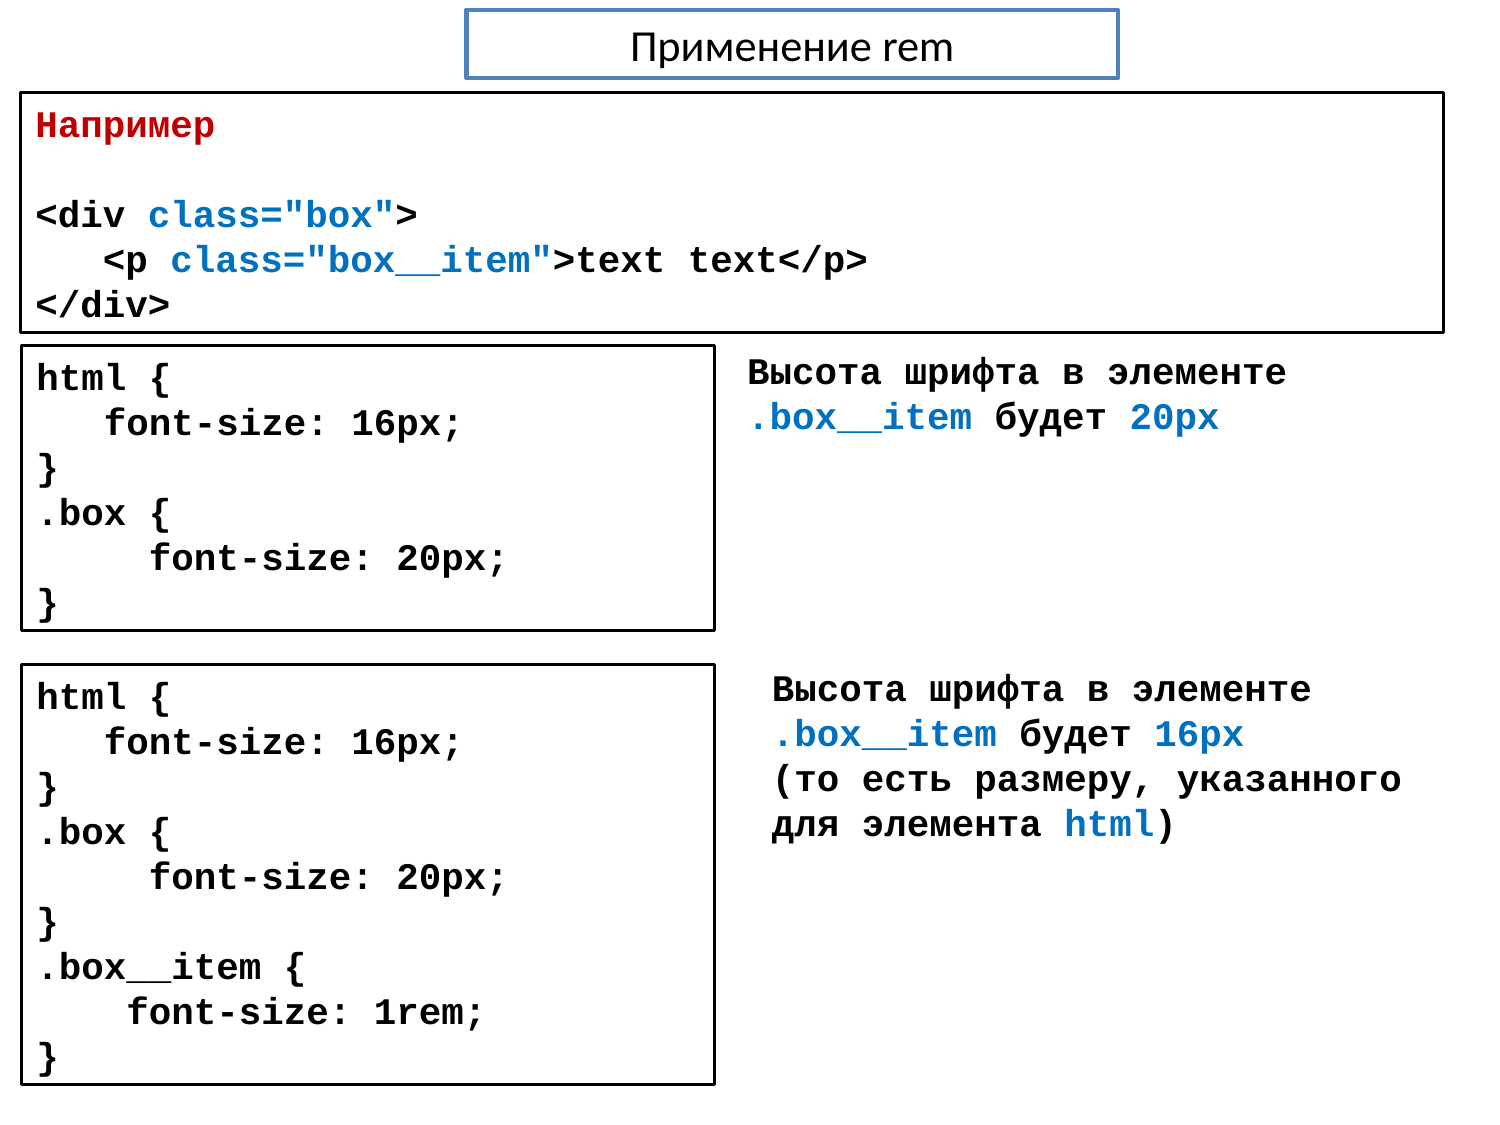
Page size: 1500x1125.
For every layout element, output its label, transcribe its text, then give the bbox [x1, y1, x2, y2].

text_box Высота шрифта в элементе .box__item будет 16px (то есть размеру, указанного для элемента html) [757, 656, 1483, 852]
text_box html { font-size: 16px; } .box { font-size: 20px; } .box__item { font-size: 1rem; } [21, 664, 715, 1085]
text_box Применение rem [464, 8, 1120, 80]
text_box Например <div class="box"> <p class="box__item">text text</p> </div> [20, 92, 1444, 333]
text_box html { font-size: 16px; } .box { font-size: 20px; } [21, 345, 715, 631]
text_box Высота шрифта в элементе .box__item будет 20px [732, 339, 1368, 490]
